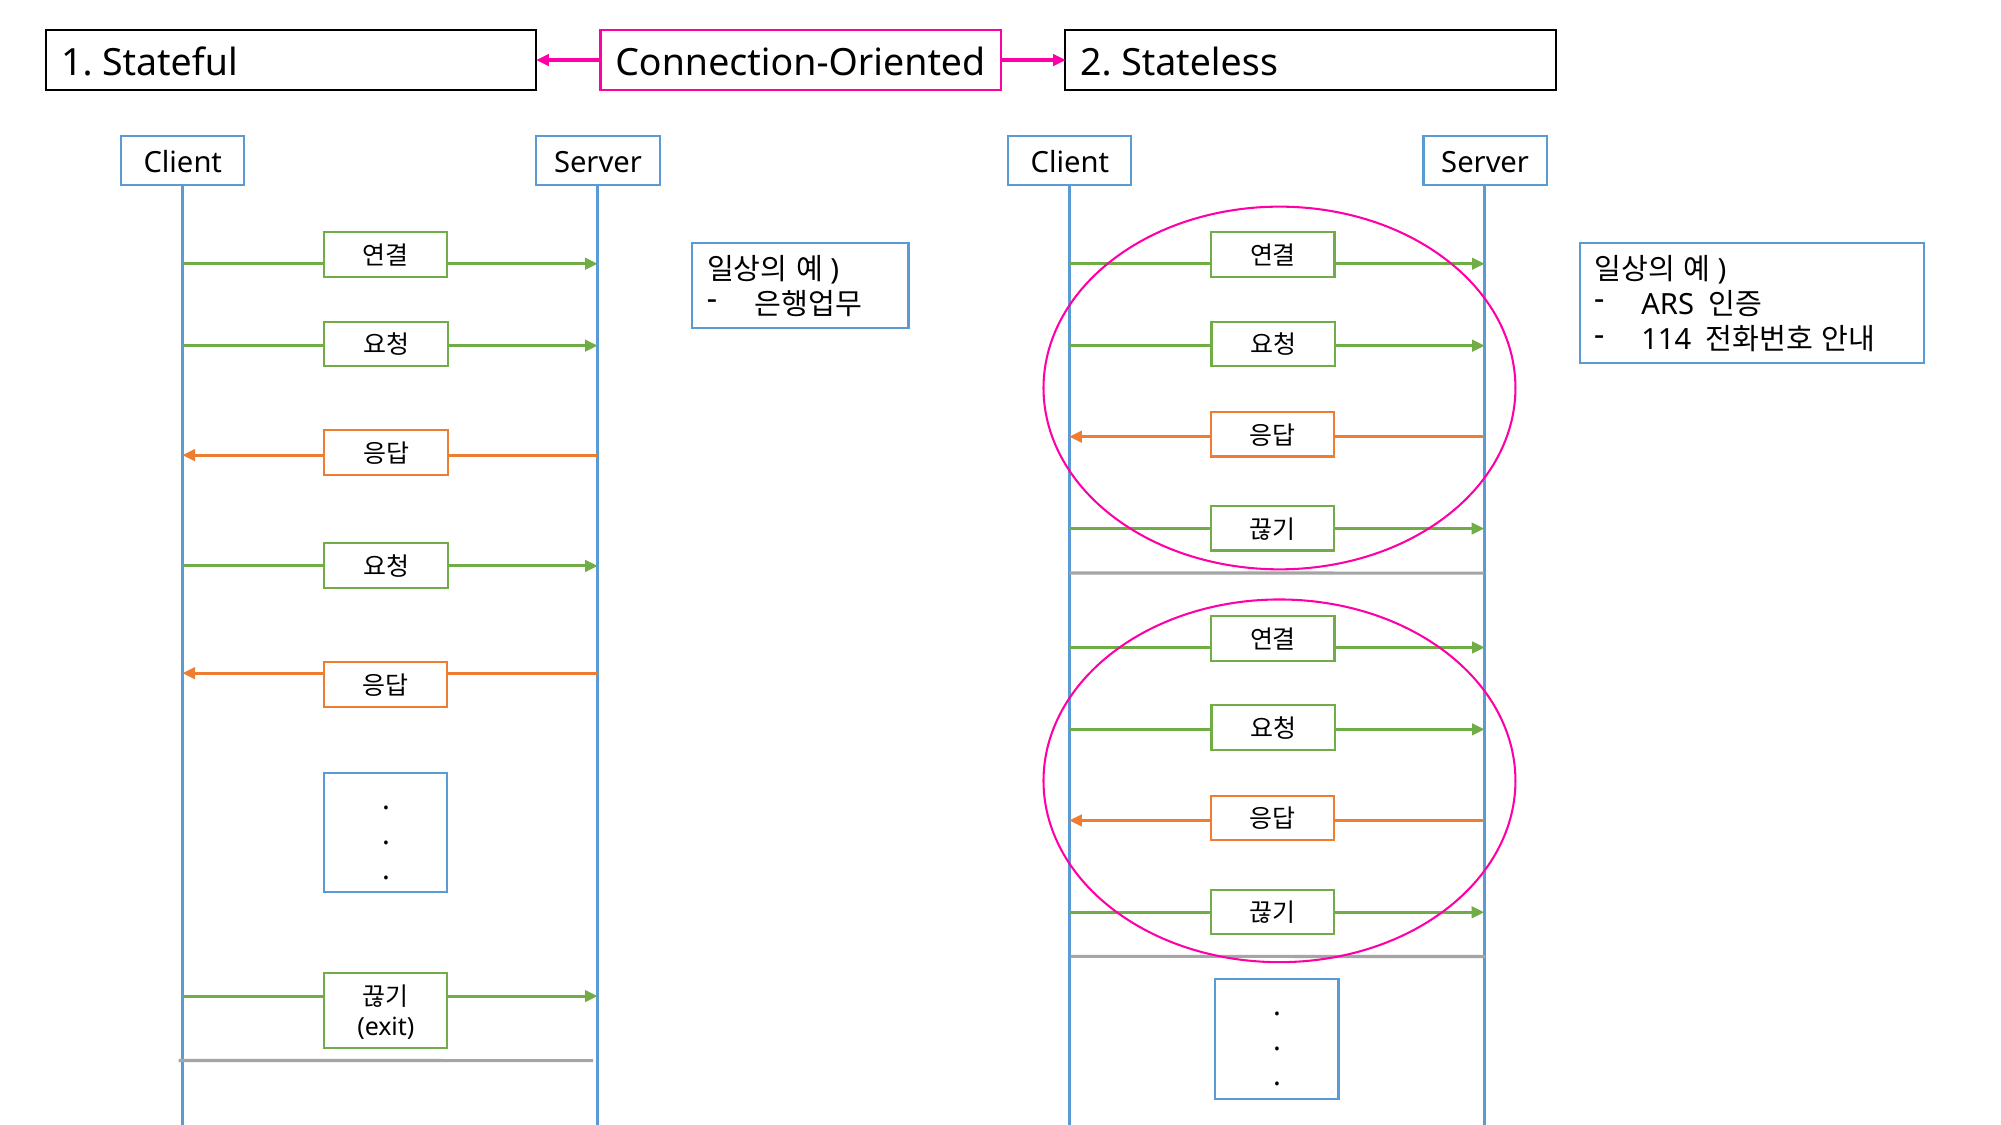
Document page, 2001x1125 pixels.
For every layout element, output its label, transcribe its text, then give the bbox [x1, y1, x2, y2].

text_box 끊기 (exit) [323, 972, 448, 996]
text_box [1129, 529, 1430, 571]
text_box [1485, 689, 1517, 872]
text_box Client [1007, 135, 1132, 186]
text_box 끊기 (exit) [323, 997, 448, 1049]
text_box 응답 [323, 661, 448, 673]
text_box [1070, 730, 1484, 820]
text_box [1116, 913, 1443, 956]
text_box [1070, 648, 1484, 729]
text_box [1218, 957, 1341, 964]
text_box 요청 [323, 542, 449, 565]
text_box [1485, 297, 1517, 479]
text_box 응답 [323, 429, 449, 455]
text_box 요청 [323, 321, 449, 345]
text_box 응답 [323, 674, 448, 708]
text_box Client [120, 135, 245, 186]
text_box [1042, 696, 1069, 865]
text_box 연결 [323, 264, 448, 278]
text_box 요청 [323, 346, 449, 367]
text_box [1106, 205, 1453, 263]
text_box [1070, 346, 1484, 436]
text_box Server [1422, 135, 1548, 186]
text_box 요청 [323, 566, 449, 589]
text_box [1118, 598, 1441, 647]
text_box Connection-Oriented [599, 29, 1002, 91]
text_box [1042, 304, 1069, 472]
text_box [1070, 264, 1484, 345]
text_box . . . [1214, 978, 1340, 1100]
text_box 일상의 예) 은행업무 [691, 242, 910, 329]
text_box [1070, 821, 1484, 912]
text_box 1. Stateful [45, 29, 537, 91]
text_box [1070, 437, 1484, 528]
text_box 응답 [323, 456, 449, 476]
text_box 일상의 예) ARS 인증 114 전화번호 안내 [1579, 242, 1925, 364]
text_box 2. Stateless [1064, 29, 1557, 91]
text_box 연결 [323, 231, 448, 263]
text_box . . . [323, 772, 448, 893]
text_box Server [535, 135, 661, 186]
